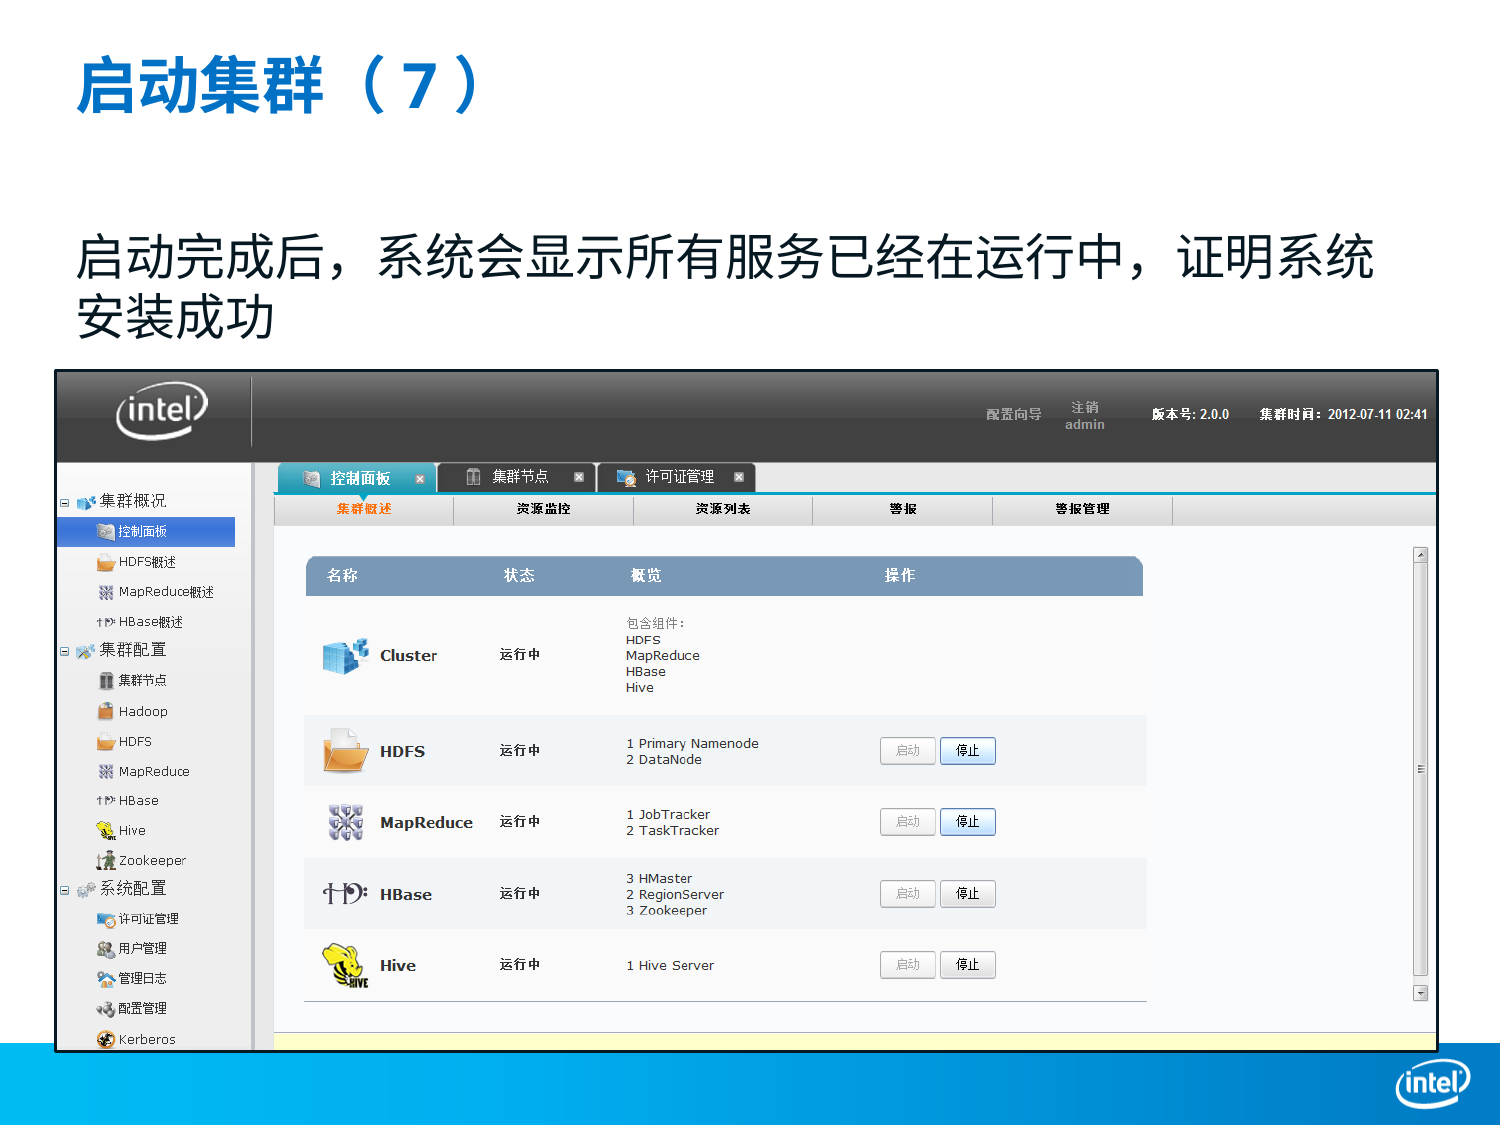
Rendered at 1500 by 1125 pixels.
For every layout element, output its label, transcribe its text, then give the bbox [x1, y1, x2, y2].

picture [1289, 1053, 1296, 1125]
list 启动完成后，系统会显示所有服务已经在运行中，证明系统安装成功 [75, 224, 1425, 369]
picture [56, 371, 1437, 1051]
picture [1245, 1053, 1252, 1125]
picture [1324, 1043, 1500, 1125]
picture [1307, 1053, 1314, 1125]
title 启动集群（7） [75, 67, 1425, 213]
